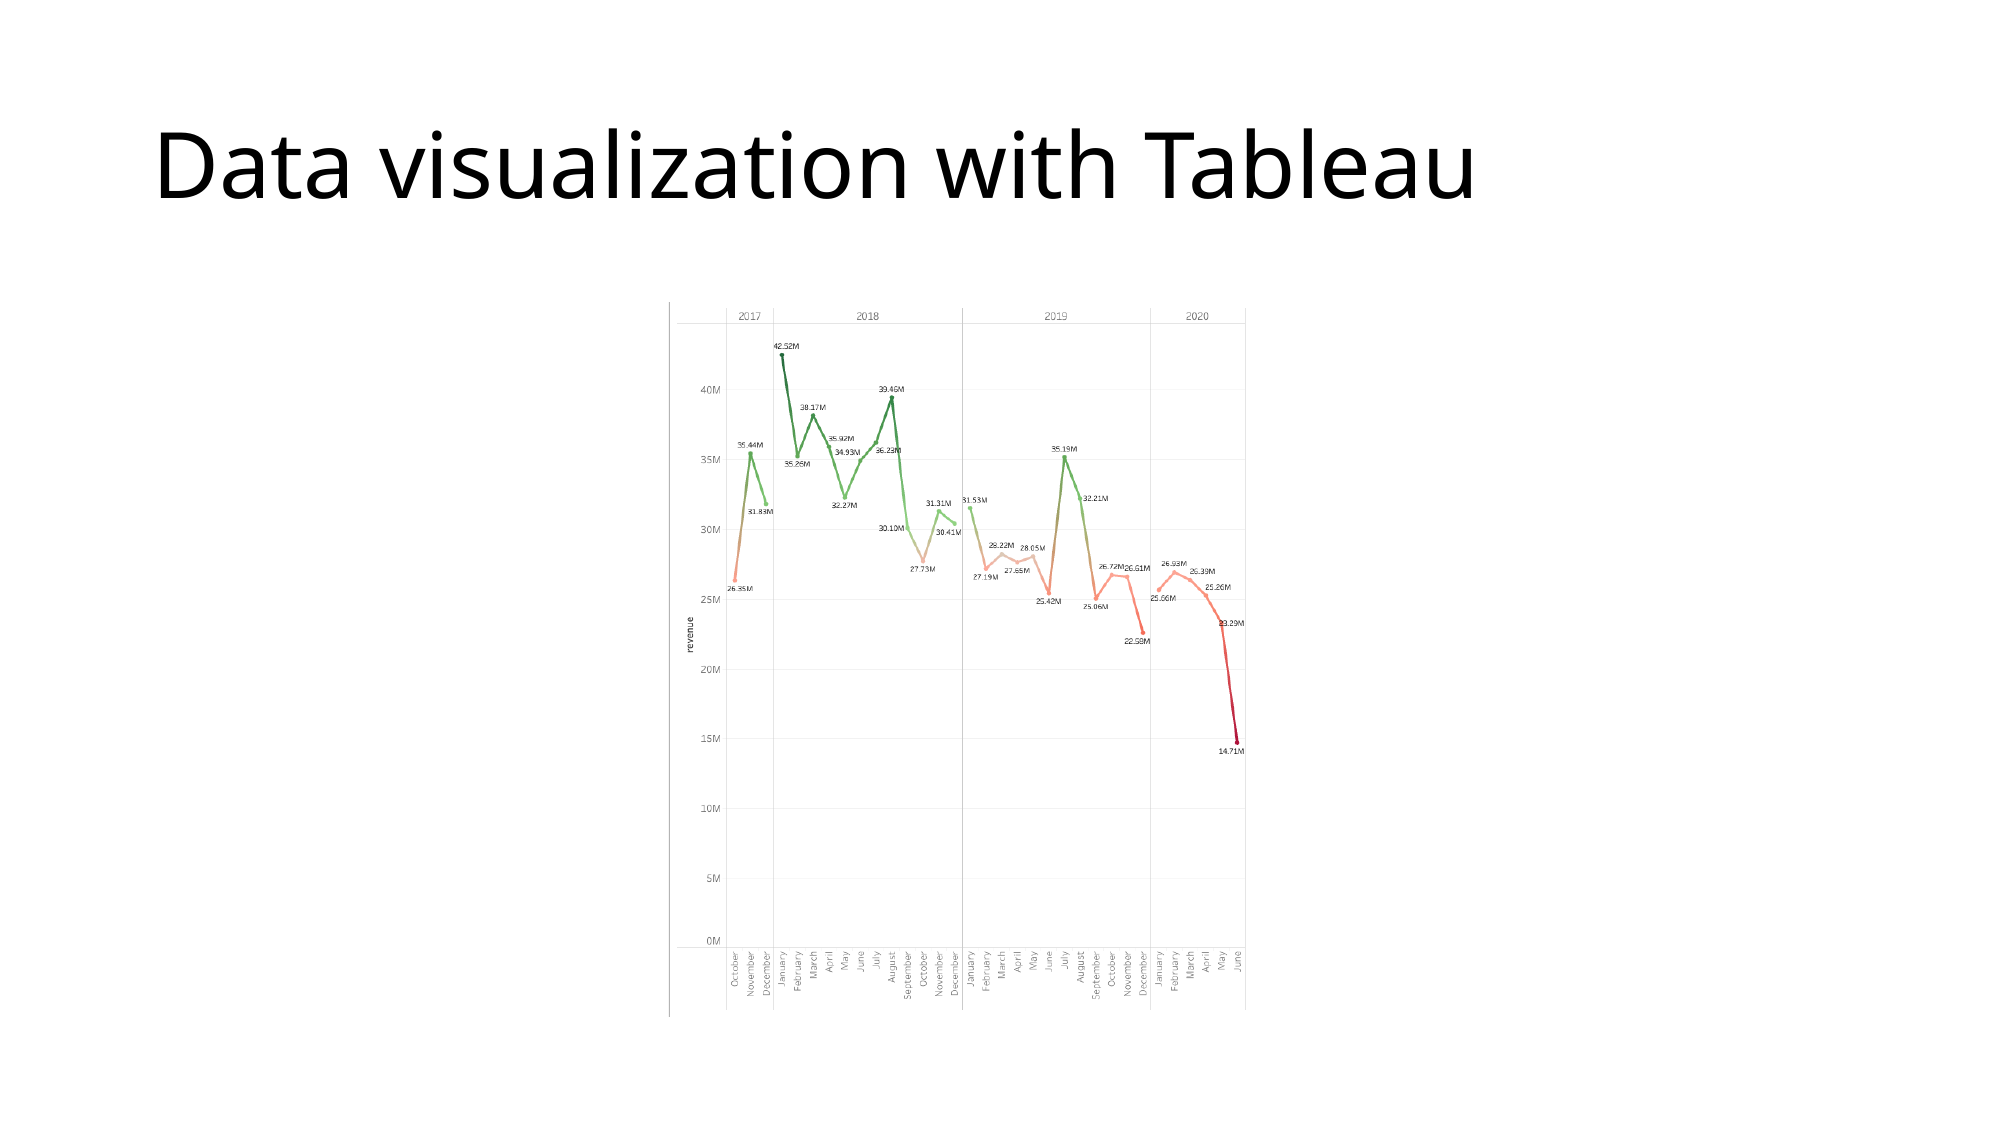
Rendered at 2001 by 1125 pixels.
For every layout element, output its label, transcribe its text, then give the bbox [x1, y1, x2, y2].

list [668, 302, 1260, 1017]
title Data visualization with Tableau [137, 59, 1863, 278]
